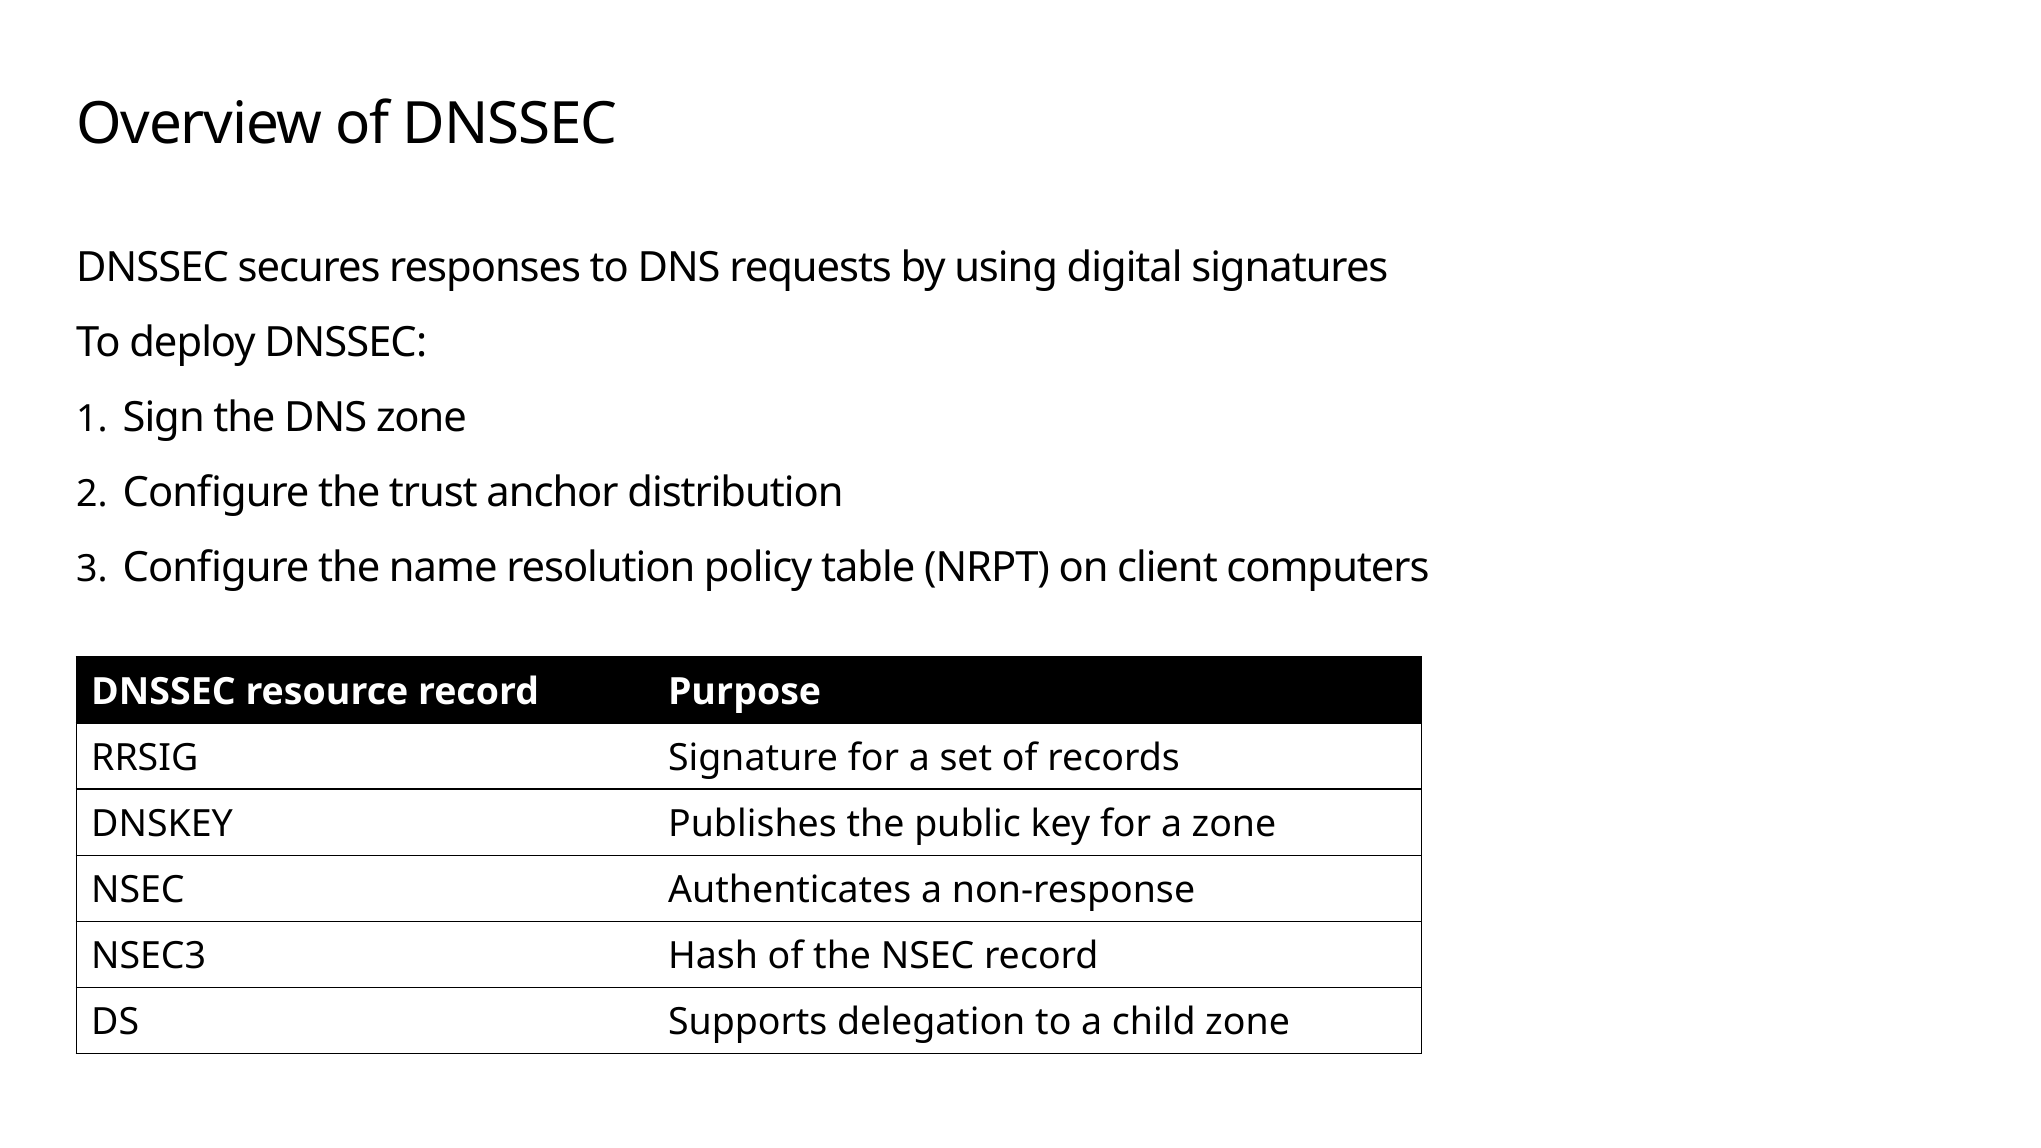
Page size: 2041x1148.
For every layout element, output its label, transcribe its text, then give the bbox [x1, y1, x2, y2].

table_cell DS [77, 988, 653, 1053]
table_cell Supports delegation to a child zone [653, 988, 1421, 1053]
table_header DNSSEC resource record [77, 658, 653, 722]
table_cell RRSIG [77, 724, 653, 788]
table_cell Hash of the NSEC record [653, 922, 1421, 987]
table_header Purpose [653, 658, 1421, 722]
table_cell NSEC3 [77, 922, 653, 987]
title Overview of DNSSEC [76, 93, 1968, 161]
table_cell Authenticates a non-response [653, 856, 1421, 921]
table_cell Signature for a set of records [653, 724, 1421, 788]
table_cell Publishes the public key for a zone [653, 790, 1421, 855]
table_cell NSEC [77, 856, 653, 921]
table_cell DNSKEY [77, 790, 653, 855]
list DNSSEC secures responses to DNS requests by using digital signatures To deploy DNSSEC: Sign the DNS zone Configure the trust anchor distribution Configure the name resolution policy table (NRPT) on client computers [76, 240, 1970, 1074]
